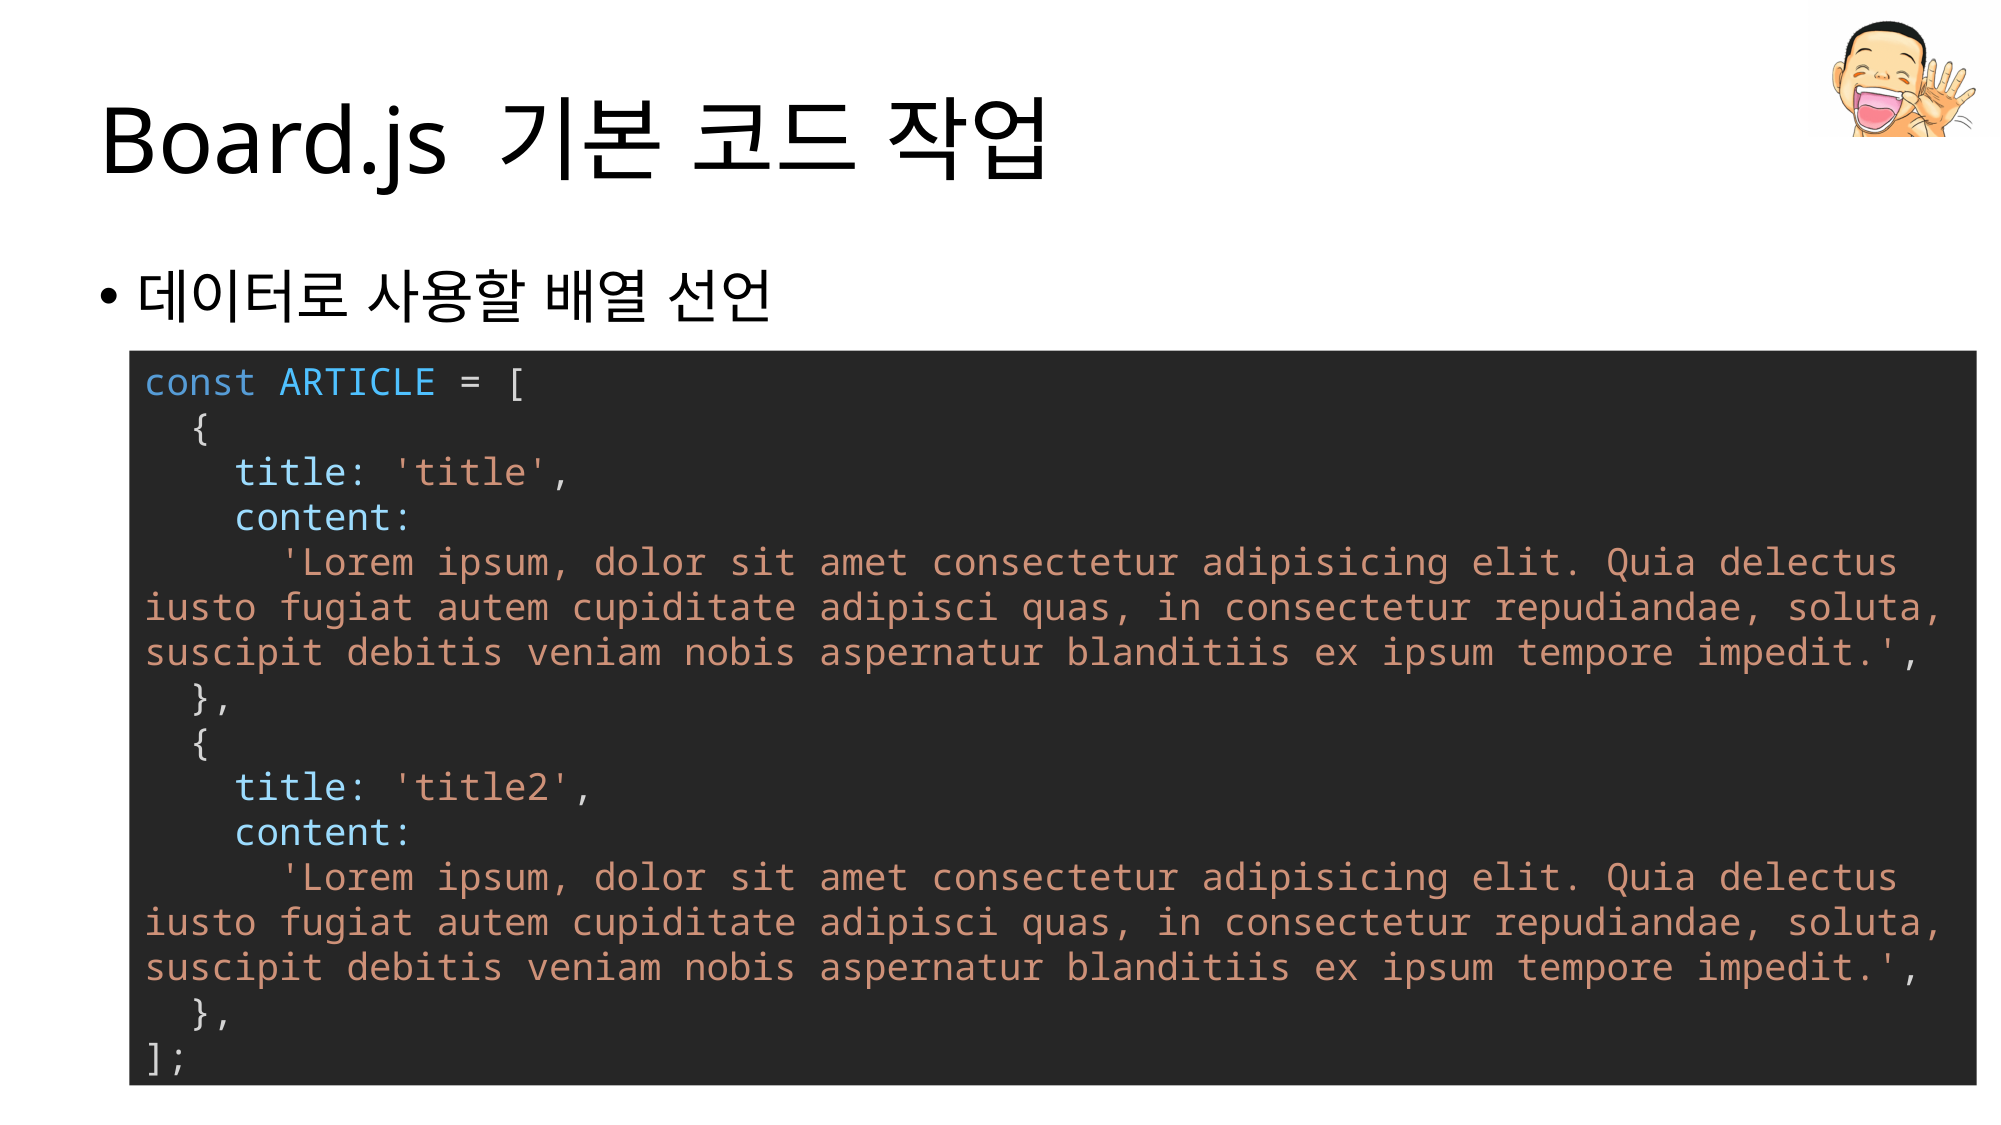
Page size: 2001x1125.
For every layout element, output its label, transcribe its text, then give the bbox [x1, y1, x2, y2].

list 데이터로 사용할 배열 선언 [83, 218, 1931, 1125]
title Board.js 기본 코드 작업 [83, 0, 1931, 218]
text_box const ARTICLE = [ { title: 'title', content: 'Lorem ipsum, dolor sit amet consectetur adipisicing elit. Quia delectus iusto fugiat autem cupiditate adipisci quas, in consectetur repudiandae, soluta, suscipit debitis veniam nobis aspernatur blanditiis ex ipsum tempore impedit.', }, { title: 'title2', content: 'Lorem ipsum, dolor sit amet consectetur adipisicing elit. Quia delectus iusto fugiat autem cupiditate adipisci quas, in consectetur repudiandae, soluta, suscipit debitis veniam nobis aspernatur blanditiis ex ipsum tempore impedit.', }, ]; [129, 350, 1977, 1086]
picture [1931, 0, 2000, 137]
